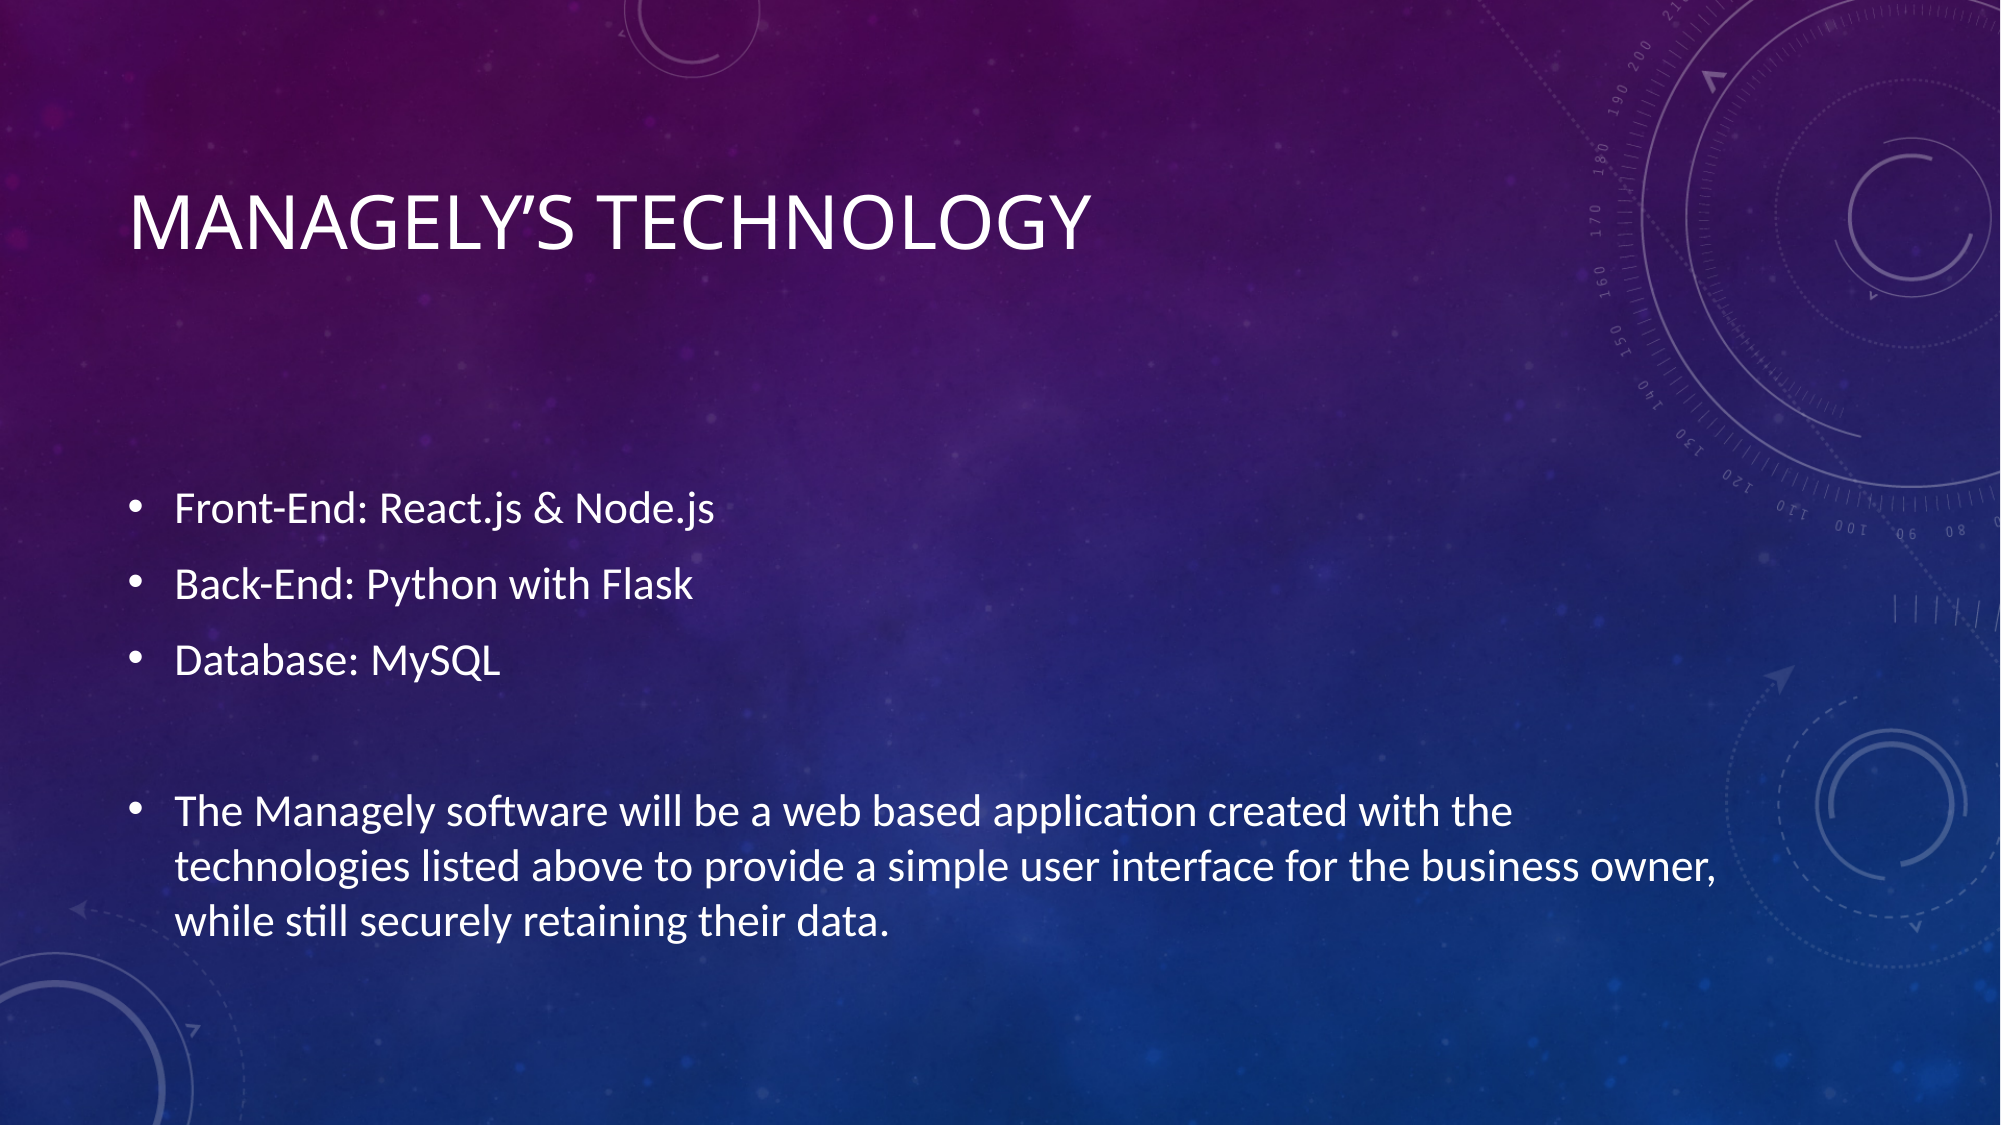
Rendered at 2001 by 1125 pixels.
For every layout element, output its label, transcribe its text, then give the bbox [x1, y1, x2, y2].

list Front-End: React.js & Node.js Back-End: Python with Flask Database: MySQL The Managely software will be a web based application created with the technologies listed above to provide a simple user interface for the business owner, while still securely retaining their data. [112, 412, 1775, 1011]
picture [0, 0, 2001, 1125]
title Managely’s Technology [112, 99, 1775, 339]
